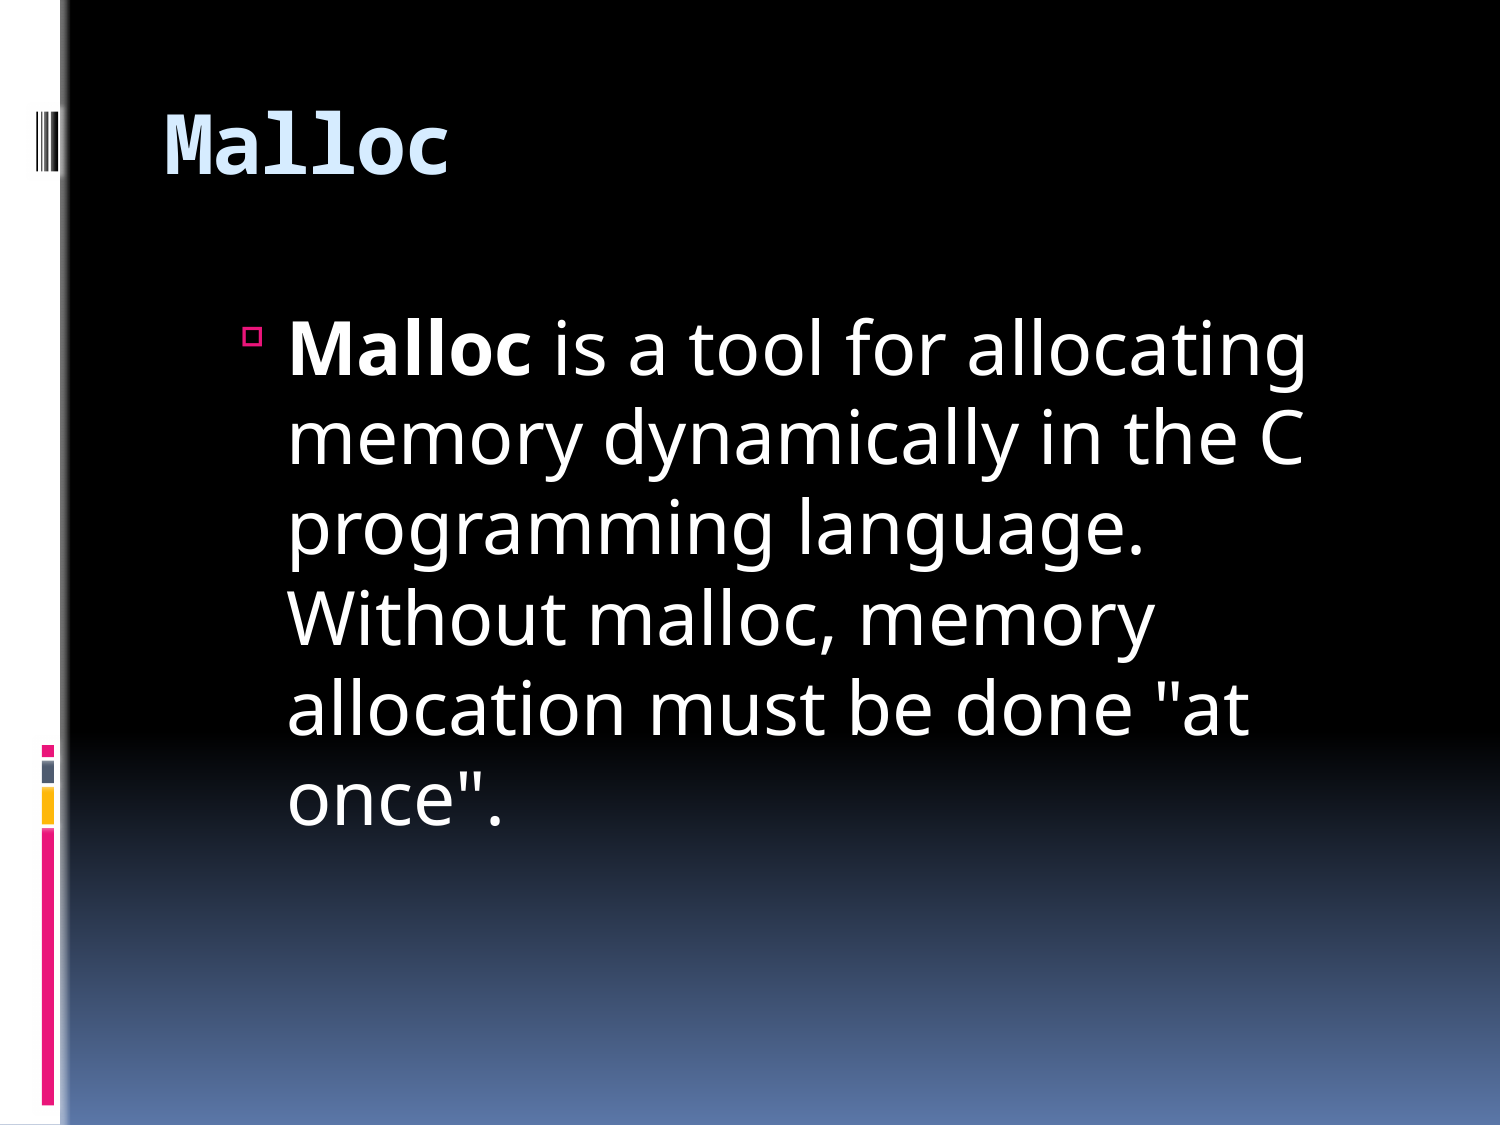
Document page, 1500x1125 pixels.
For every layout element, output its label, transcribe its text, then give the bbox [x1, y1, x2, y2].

title Malloc [150, 83, 1425, 234]
list Malloc is a tool for allocating memory dynamically in the C programming language. Without malloc, memory allocation must be done "at once". [150, 292, 1425, 1043]
